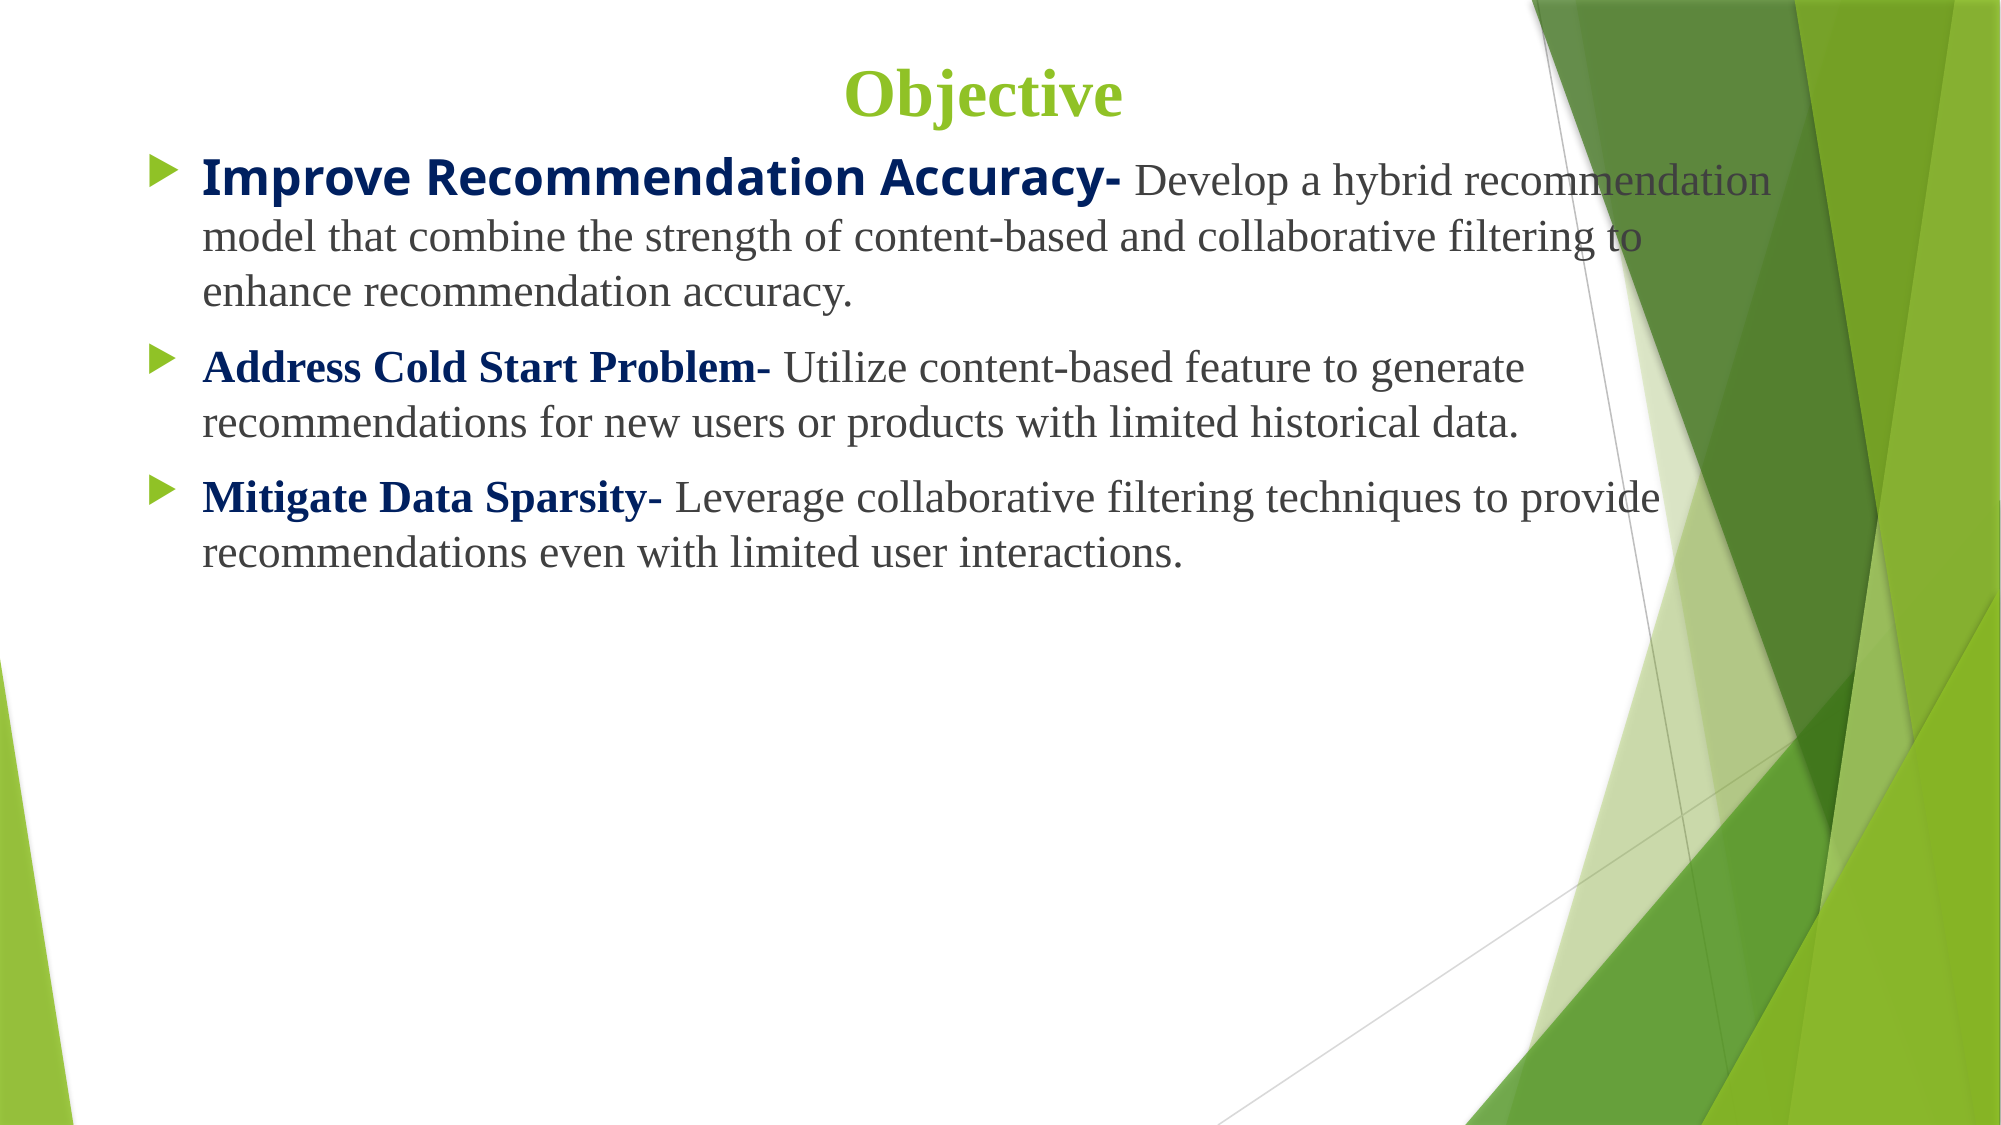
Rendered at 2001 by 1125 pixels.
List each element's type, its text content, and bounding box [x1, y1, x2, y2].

title Objective [154, 40, 1814, 138]
list Improve Recommendation Accuracy- Develop a hybrid recommendation model that combine the strength of content-based and collaborative filtering to enhance recommendation accuracy. Address Cold Start Problem- Utilize content-based feature to generate recommendations for new users or products with limited historical data. Mitigate Data Sparsity- Leverage collaborative filtering techniques to provide recommendations even with limited user interactions. [130, 138, 1814, 967]
